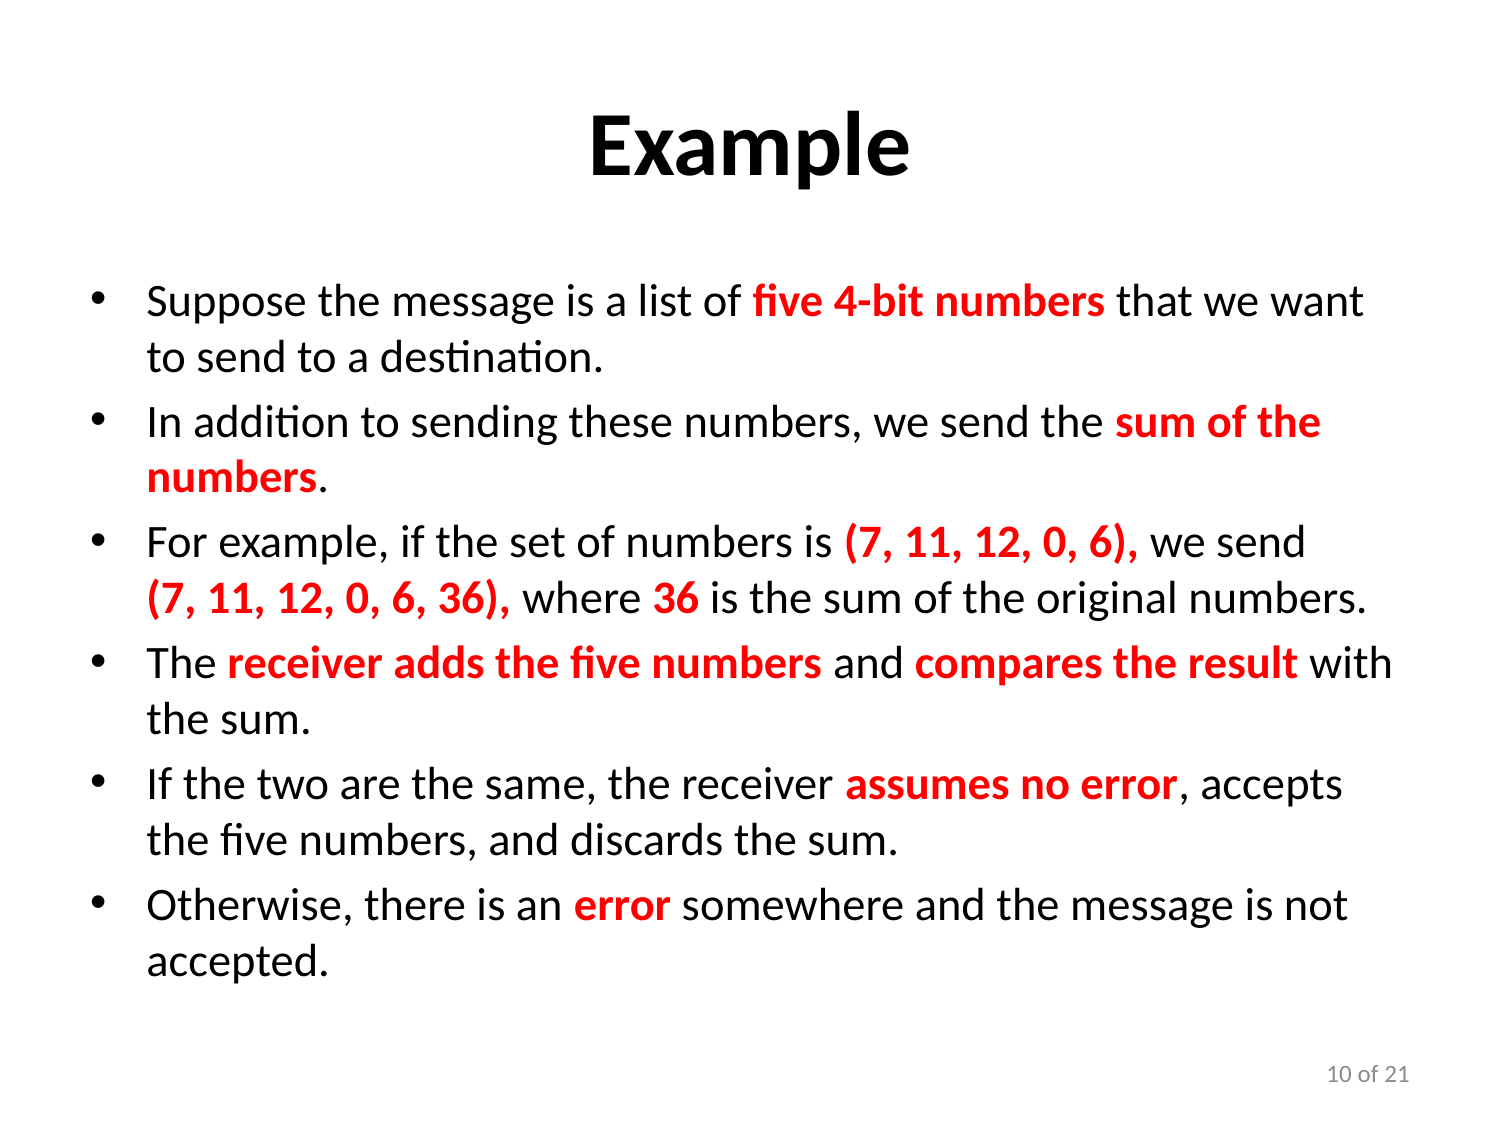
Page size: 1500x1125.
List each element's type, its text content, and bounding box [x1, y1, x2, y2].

title Example [75, 45, 1425, 233]
slide_number 10 of 21 [1074, 1042, 1425, 1103]
list Suppose the message is a list of five 4-bit numbers that we want to send to a destination. In addition to sending these numbers, we send the sum of the numbers. For example, if the set of numbers is (7, 11, 12, 0, 6), we send (7, 11, 12, 0, 6, 36), where 36 is the sum of the original numbers. The receiver adds the five numbers and compares the result with the sum. If the two are the same, the receiver assumes no error, accepts the five numbers, and discards the sum. Otherwise, there is an error somewhere and the message is not accepted. [75, 262, 1425, 1005]
